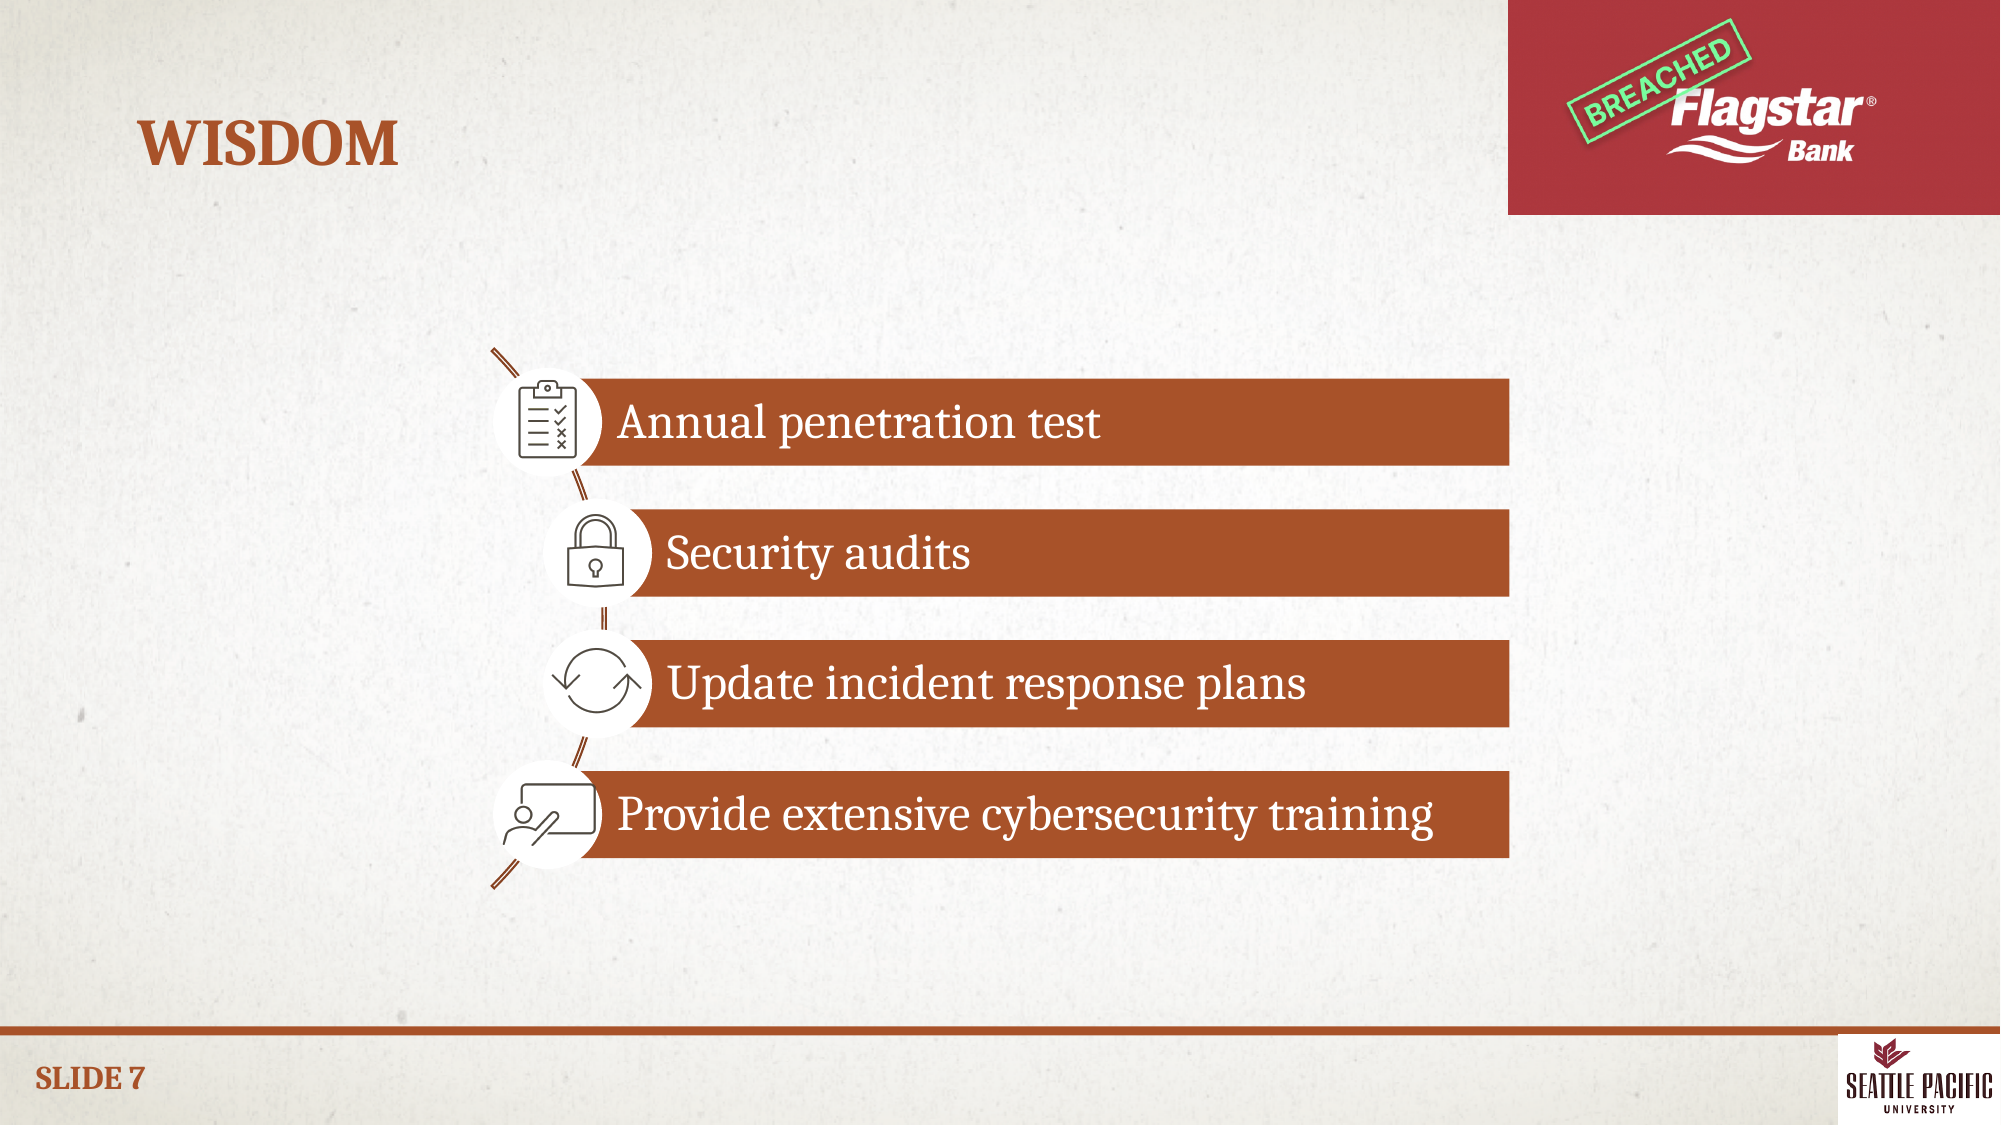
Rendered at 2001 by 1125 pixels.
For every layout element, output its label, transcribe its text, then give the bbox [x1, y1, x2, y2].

picture [0, 0, 2001, 1125]
text_box SLIDE 7 [21, 1049, 161, 1104]
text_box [483, 334, 1517, 902]
title WISDOM [122, 0, 1508, 188]
